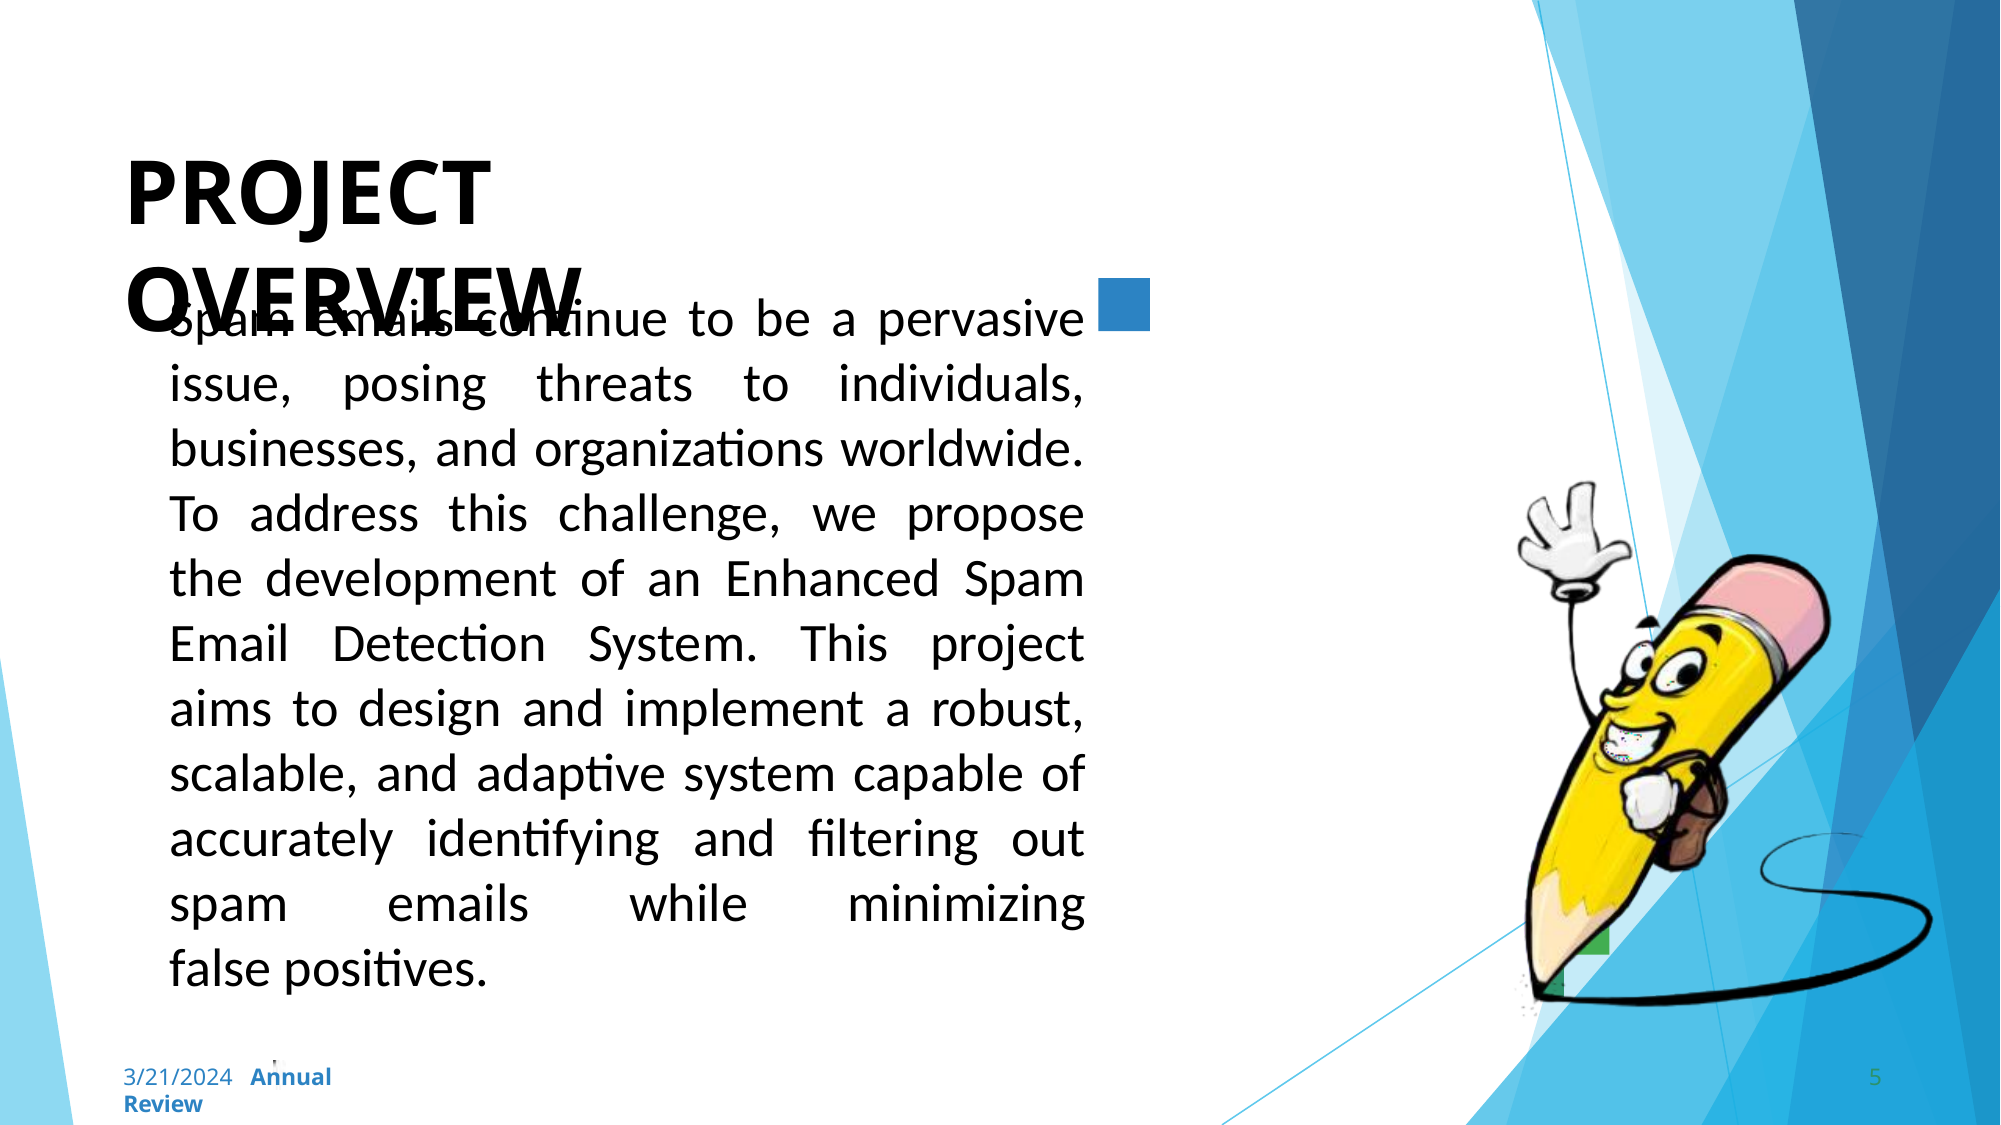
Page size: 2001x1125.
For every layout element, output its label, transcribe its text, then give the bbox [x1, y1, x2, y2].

title PROJECT OVERVIEW [121, 134, 984, 349]
text_box Spam emails continue to be a pervasive issue, posing threats to individuals, businesses, and organizations worldwide. To address this challenge, we propose the development of an Enhanced Spam Email Detection System. This project aims to design and implement a robust, scalable, and adaptive system capable of accurately identifying and filtering out spam emails while minimizing false positives. [167, 280, 1087, 997]
text_box 3/21/2024 Annual Review [121, 1061, 415, 1118]
slide_number 5 [1850, 1068, 1890, 1125]
text_box [1098, 278, 1150, 332]
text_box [1419, 434, 2000, 1060]
picture [273, 1060, 287, 1091]
